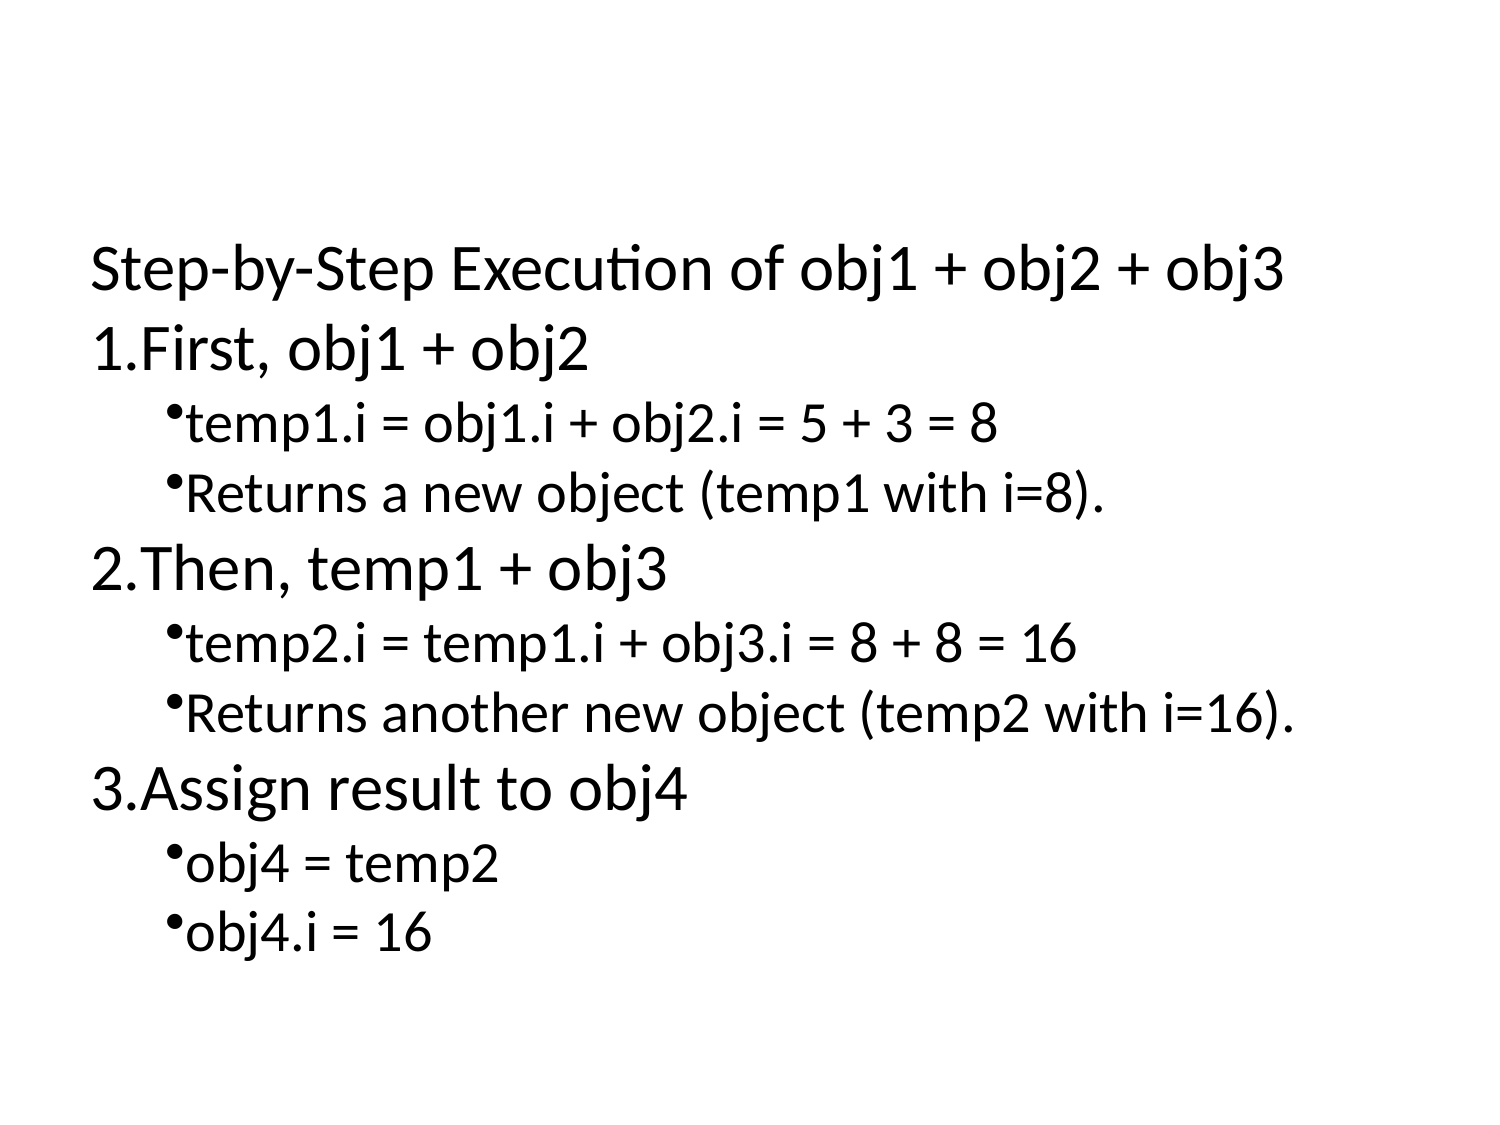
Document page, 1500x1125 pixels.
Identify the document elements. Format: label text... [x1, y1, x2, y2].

list Step-by-Step Execution of obj1 + obj2 + obj3 First, obj1 + obj2 temp1.i = obj1.i + obj2.i = 5 + 3 = 8 Returns a new object (temp1 with i=8). Then, temp1 + obj3 temp2.i = temp1.i + obj3.i = 8 + 8 = 16 Returns another new object (temp2 with i=16). Assign result to obj4 obj4 = temp2 obj4.i = 16 [75, 216, 1349, 1052]
